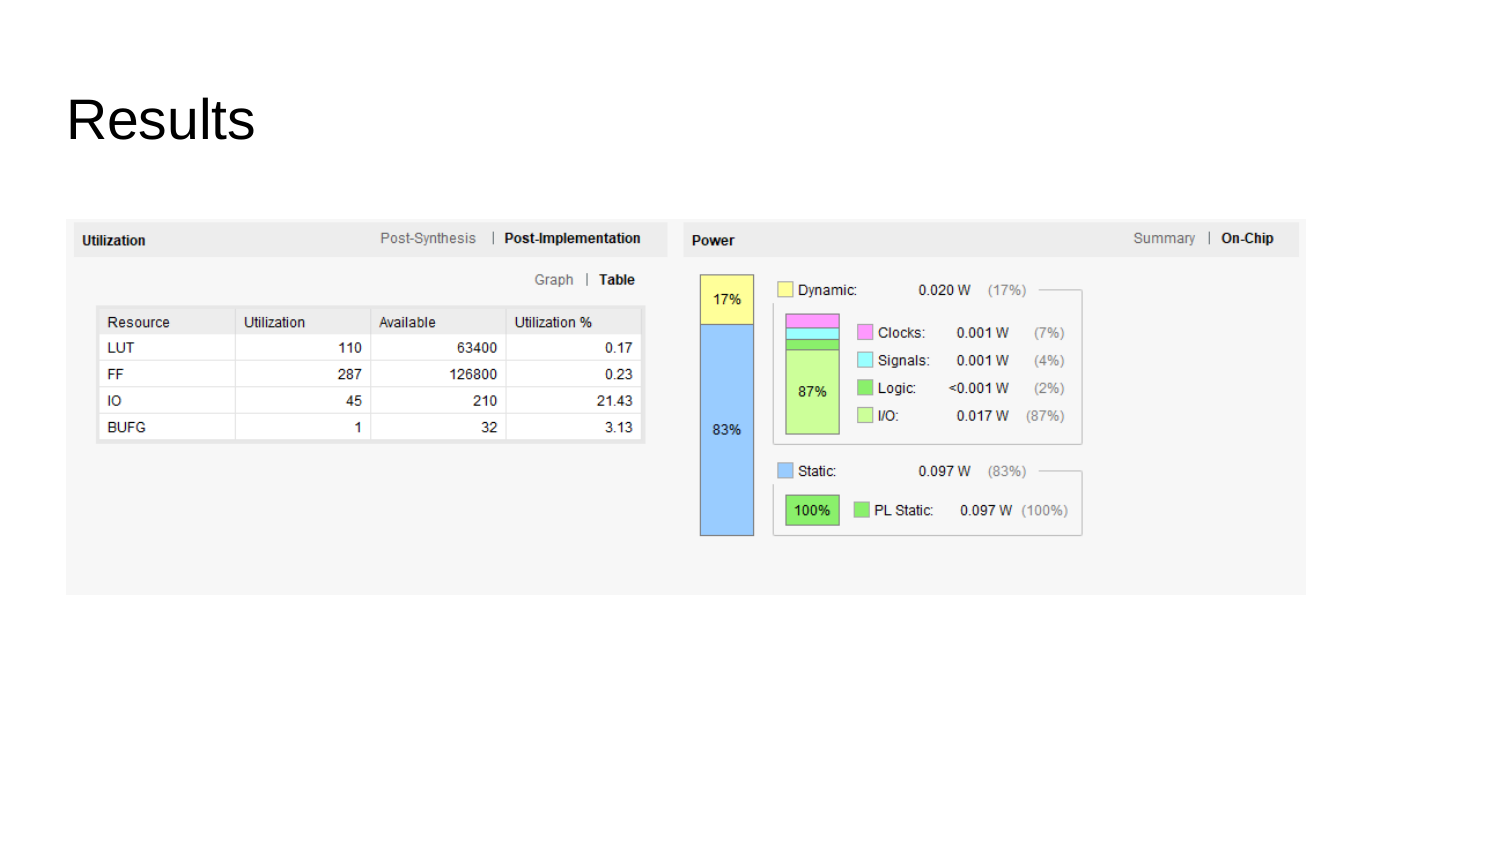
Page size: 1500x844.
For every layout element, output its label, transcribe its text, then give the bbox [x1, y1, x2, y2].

title Results [51, 72, 1449, 167]
picture [65, 219, 1306, 596]
